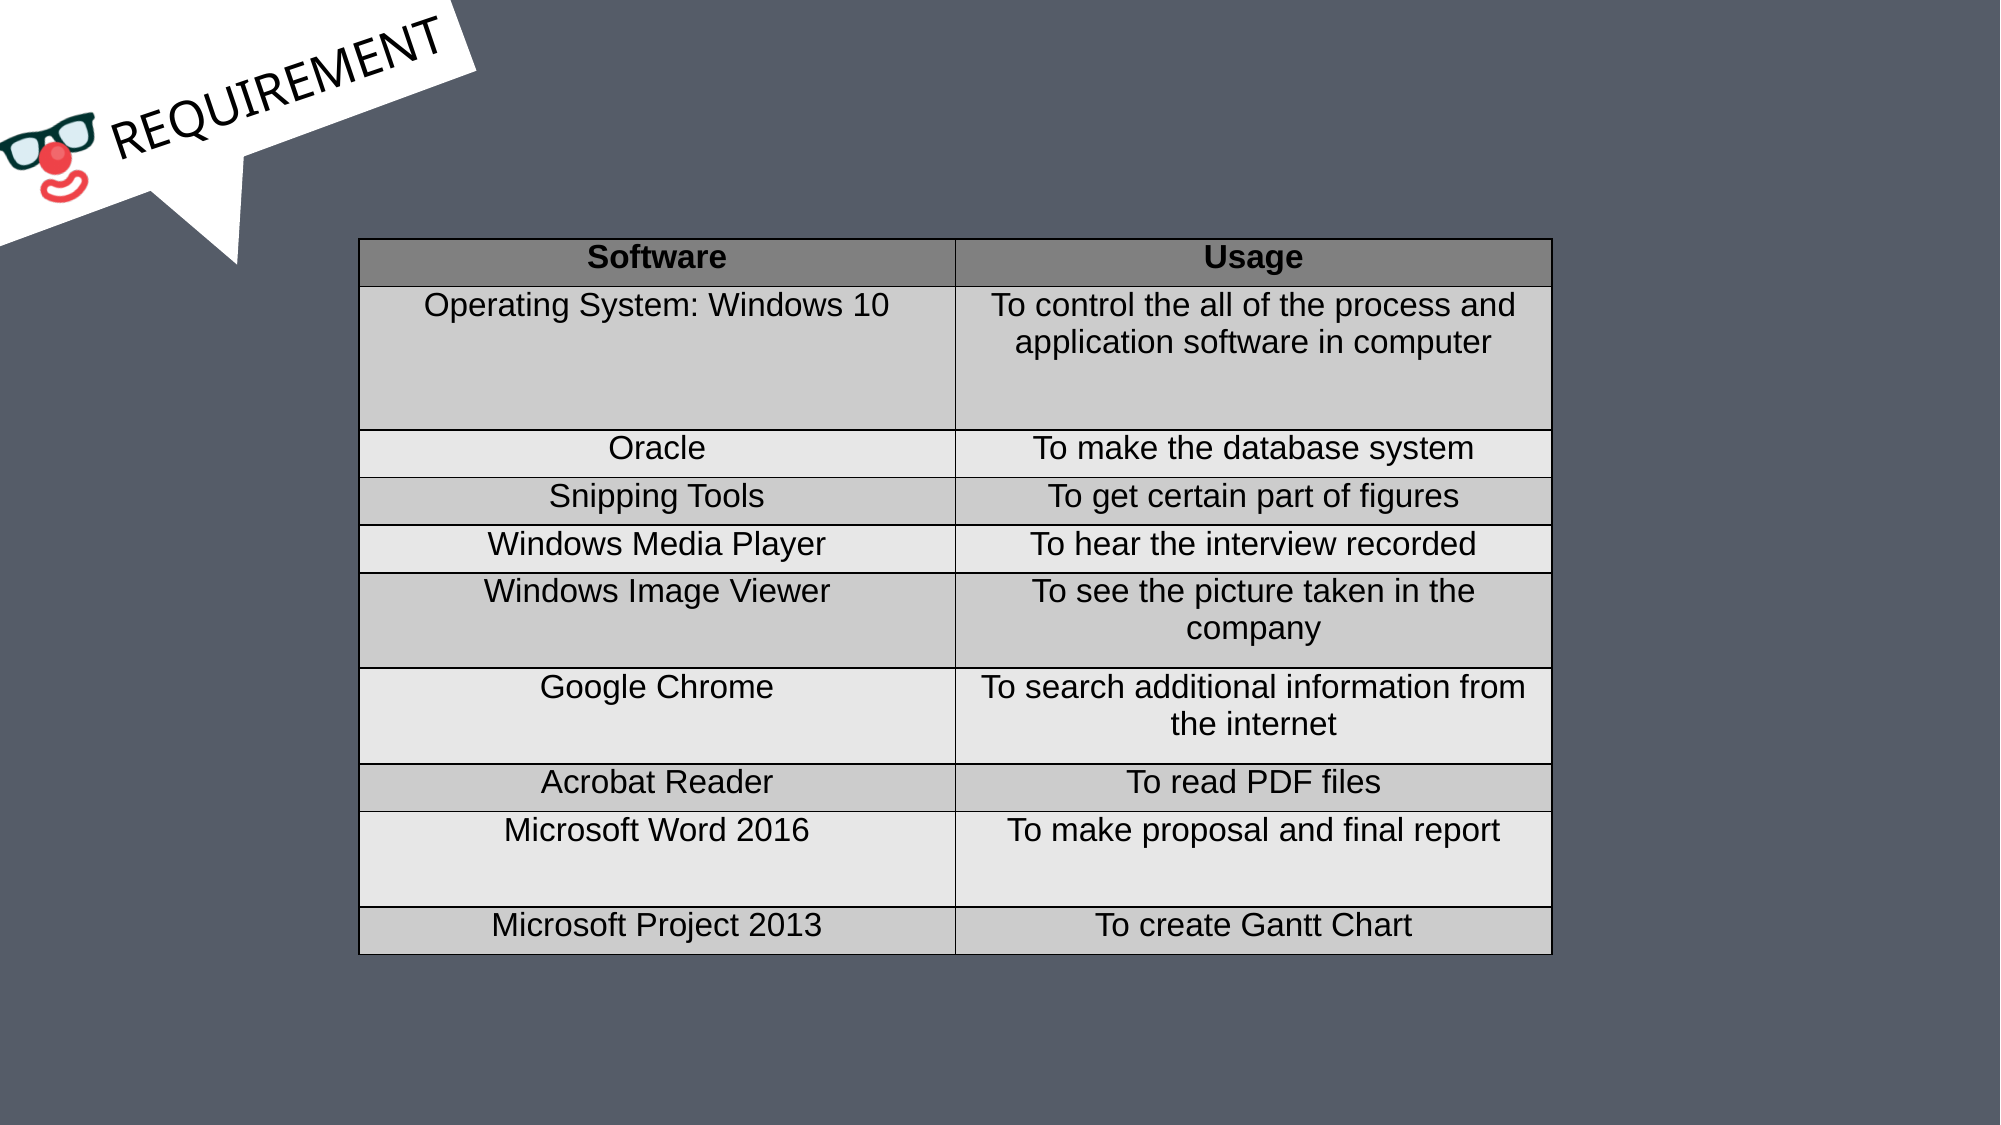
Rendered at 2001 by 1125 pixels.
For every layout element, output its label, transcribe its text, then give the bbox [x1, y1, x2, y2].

table_cell To make proposal and final report [956, 812, 1551, 906]
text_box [0, 159, 447, 272]
table_cell To search additional information from the internet [956, 669, 1551, 763]
table_cell To hear the interview recorded [956, 526, 1551, 572]
table_cell To see the picture taken in the company [956, 574, 1551, 667]
table_cell Oracle [360, 431, 955, 477]
table_cell To create Gantt Chart [956, 908, 1551, 954]
table_cell To control the all of the process and application software in computer [956, 287, 1551, 429]
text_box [0, 58, 476, 151]
table_cell To read PDF files [956, 765, 1551, 811]
table_cell To get certain part of figures [956, 478, 1551, 524]
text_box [0, 0, 447, 57]
table_cell Windows Image Viewer [360, 574, 955, 667]
table_cell Windows Media Player [360, 526, 955, 572]
table_cell Google Chrome [360, 669, 955, 763]
table_header Software [360, 240, 955, 286]
table_cell Microsoft Word 2016 [360, 812, 955, 906]
table_cell Acrobat Reader [360, 765, 955, 811]
table_cell Microsoft Project 2013 [360, 908, 955, 954]
table_cell Snipping Tools [360, 478, 955, 524]
table_header Usage [956, 240, 1551, 286]
table_cell Operating System: Windows 10 [360, 287, 955, 429]
table_cell To make the database system [956, 431, 1551, 477]
